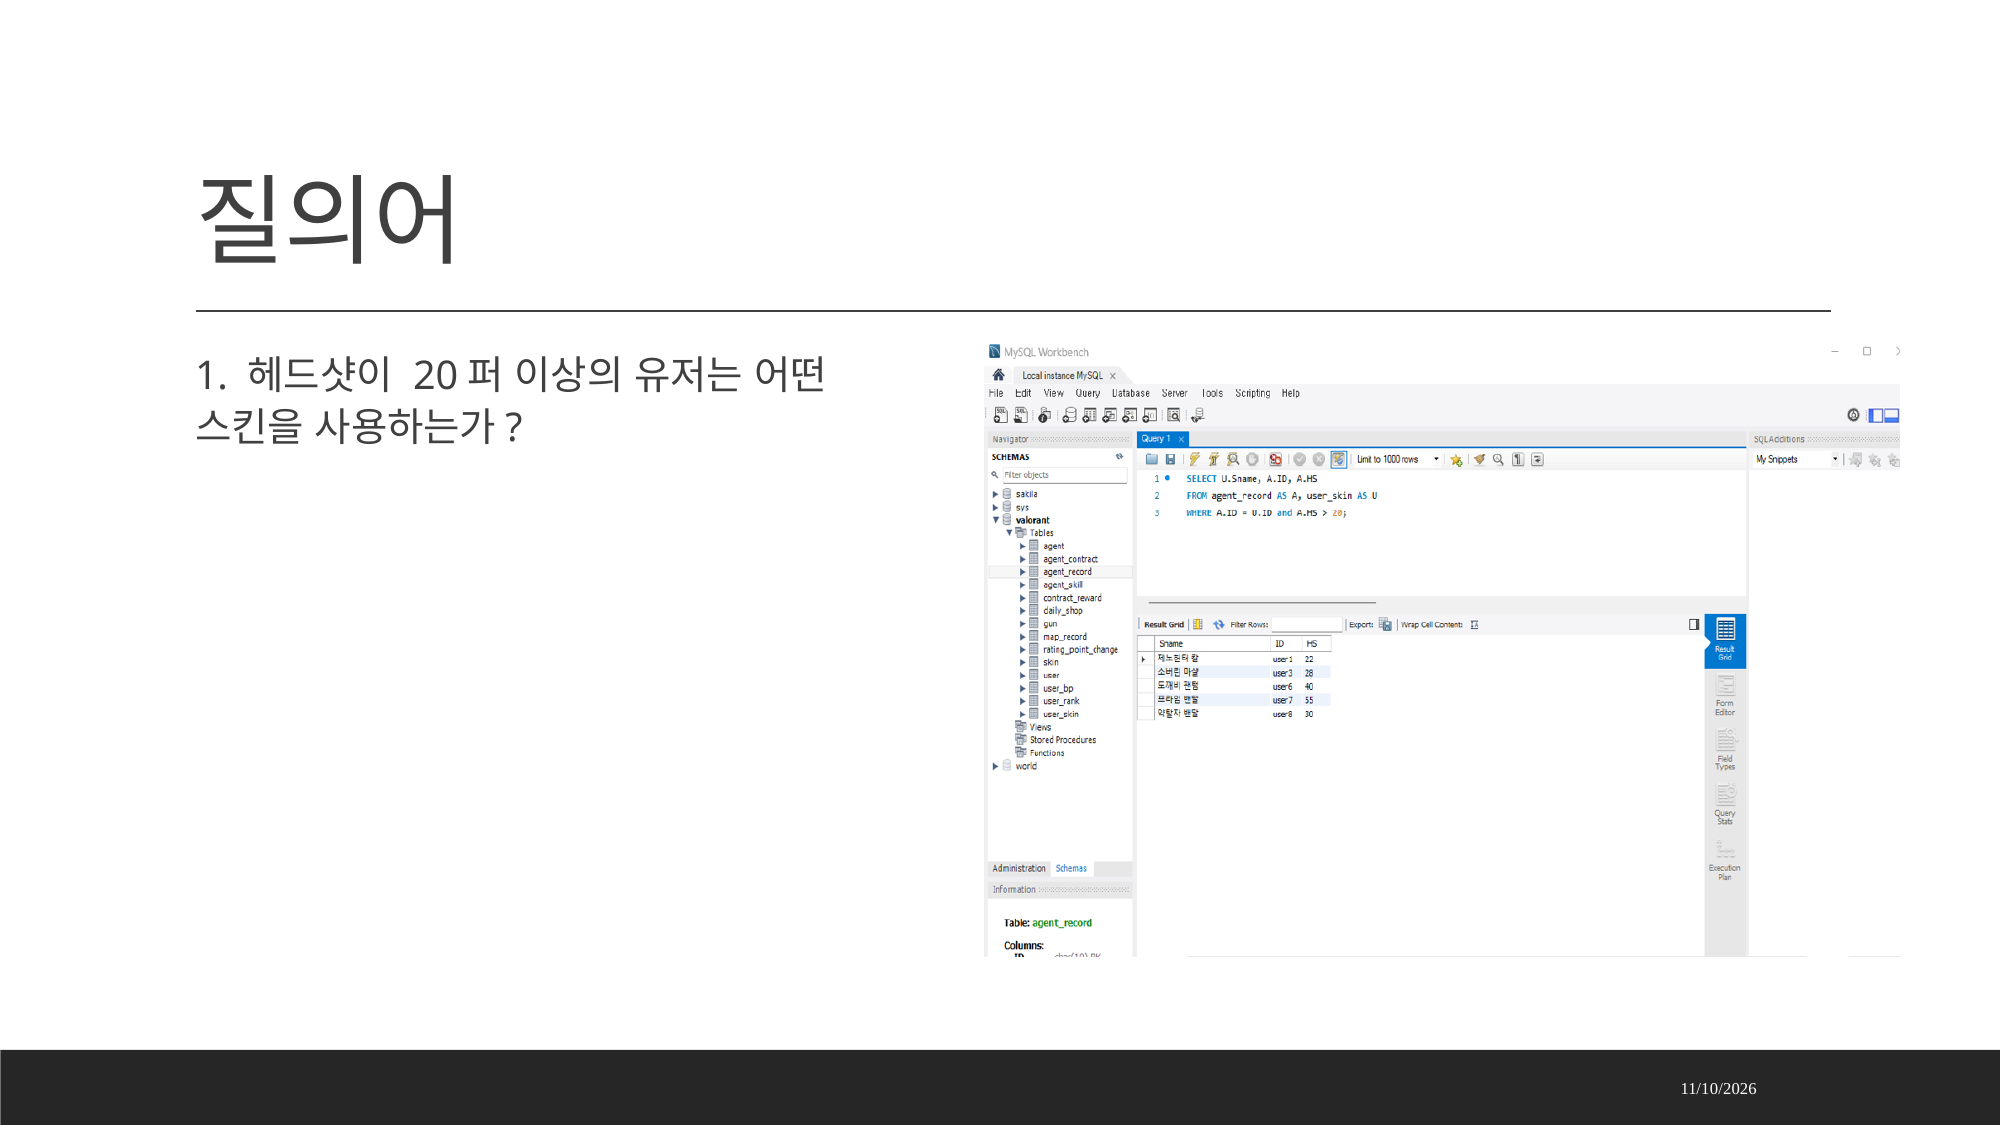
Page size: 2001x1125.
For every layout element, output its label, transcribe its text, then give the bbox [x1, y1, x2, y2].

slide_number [1348, 1057, 1773, 1118]
picture [984, 342, 1900, 958]
title 질의어 [180, 47, 1830, 285]
list 1. 헤드샷이 20퍼 이상의 유저는 어떤 스킨을 사용하는가? [180, 337, 942, 963]
